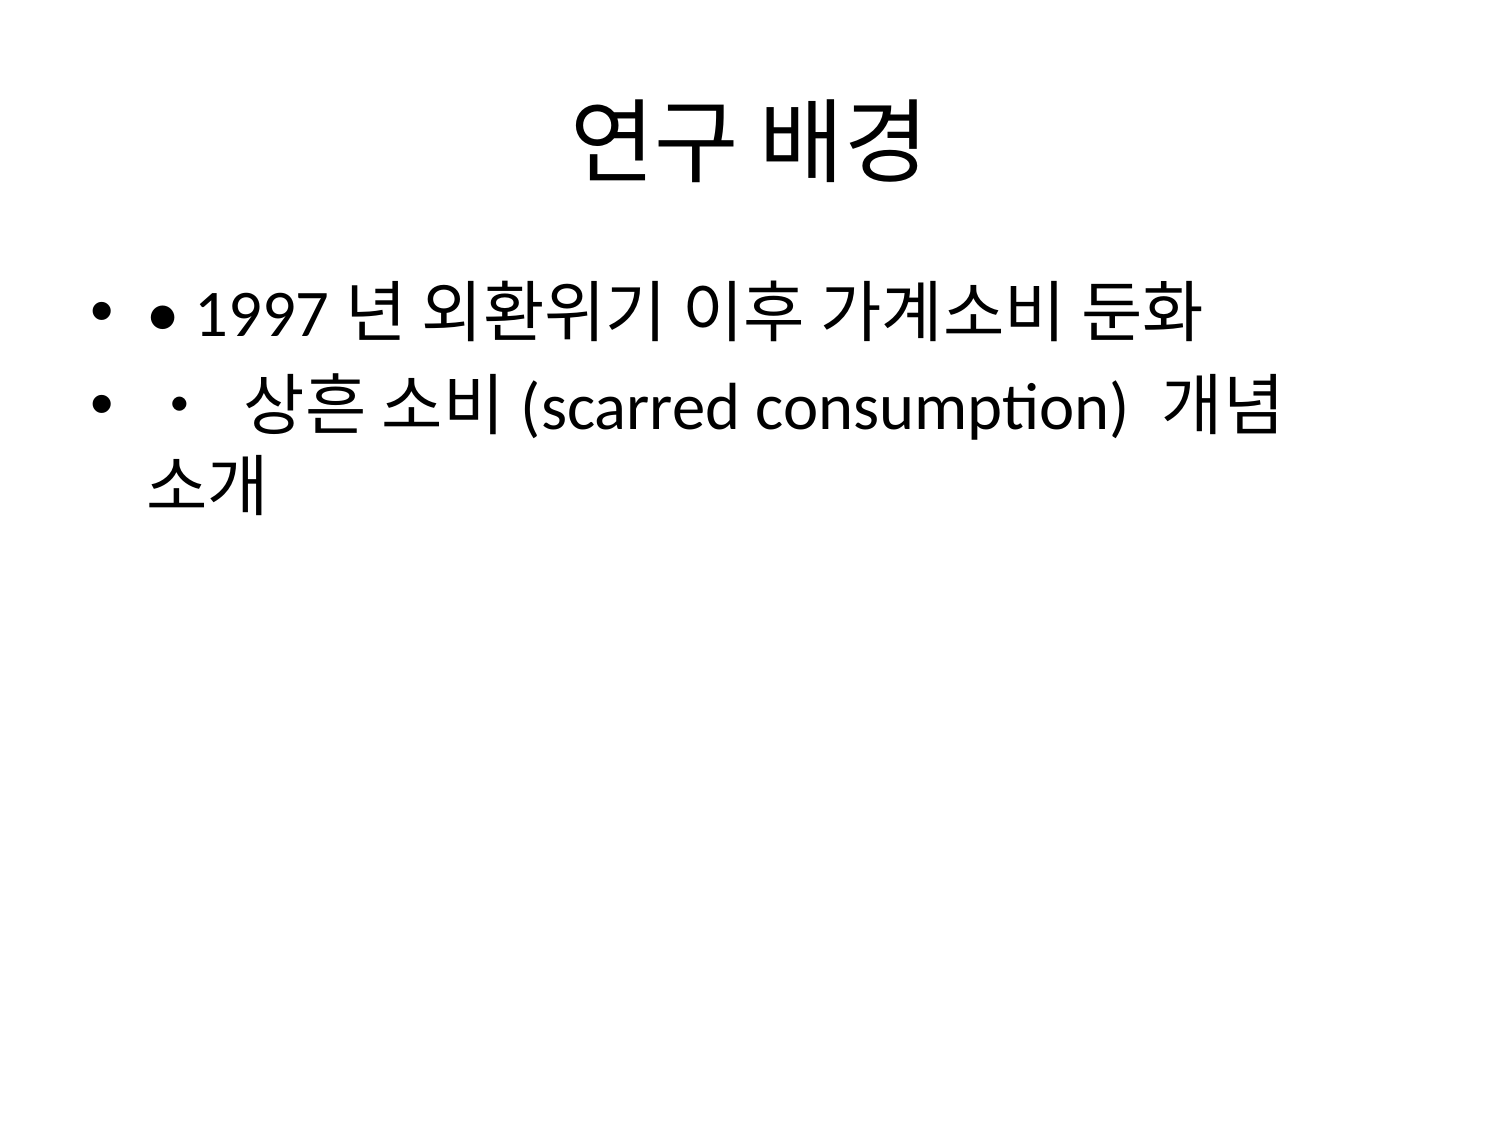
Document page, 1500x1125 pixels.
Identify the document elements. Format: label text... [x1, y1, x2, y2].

list • 1997년 외환위기 이후 가계소비 둔화 • 상흔 소비(scarred consumption) 개념 소개 [75, 262, 1425, 1005]
title 연구 배경 [75, 45, 1425, 233]
